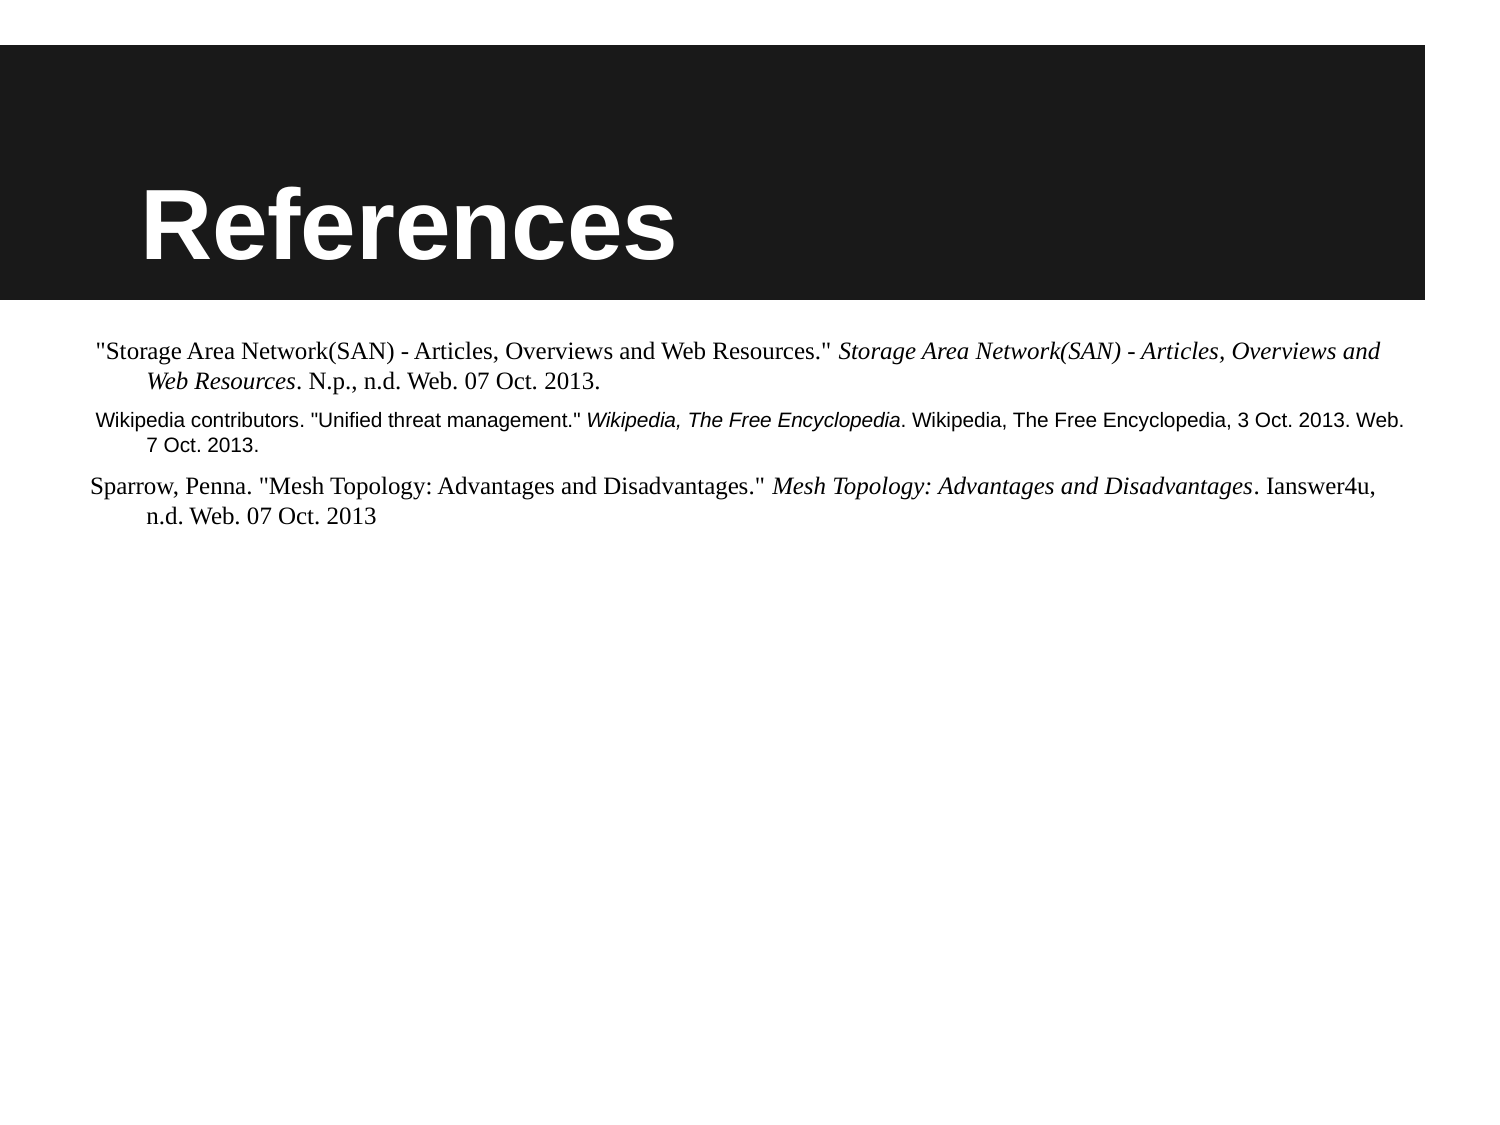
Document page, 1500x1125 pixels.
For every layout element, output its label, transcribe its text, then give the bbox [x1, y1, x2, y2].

title References [75, 45, 1425, 295]
list "Storage Area Network(SAN) - Articles, Overviews and Web Resources." Storage Area Network(SAN) - Articles, Overviews and Web Resources. N.p., n.d. Web. 07 Oct. 2013. Wikipedia contributors. "Unified threat management." Wikipedia, The Free Encyclopedia. Wikipedia, The Free Encyclopedia, 3 Oct. 2013. Web. 7 Oct. 2013. Sparrow, Penna. "Mesh Topology: Advantages and Disadvantages." Mesh Topology: Advantages and Disadvantages. Ianswer4u, n.d. Web. 07 Oct. 2013 [75, 319, 1425, 1078]
